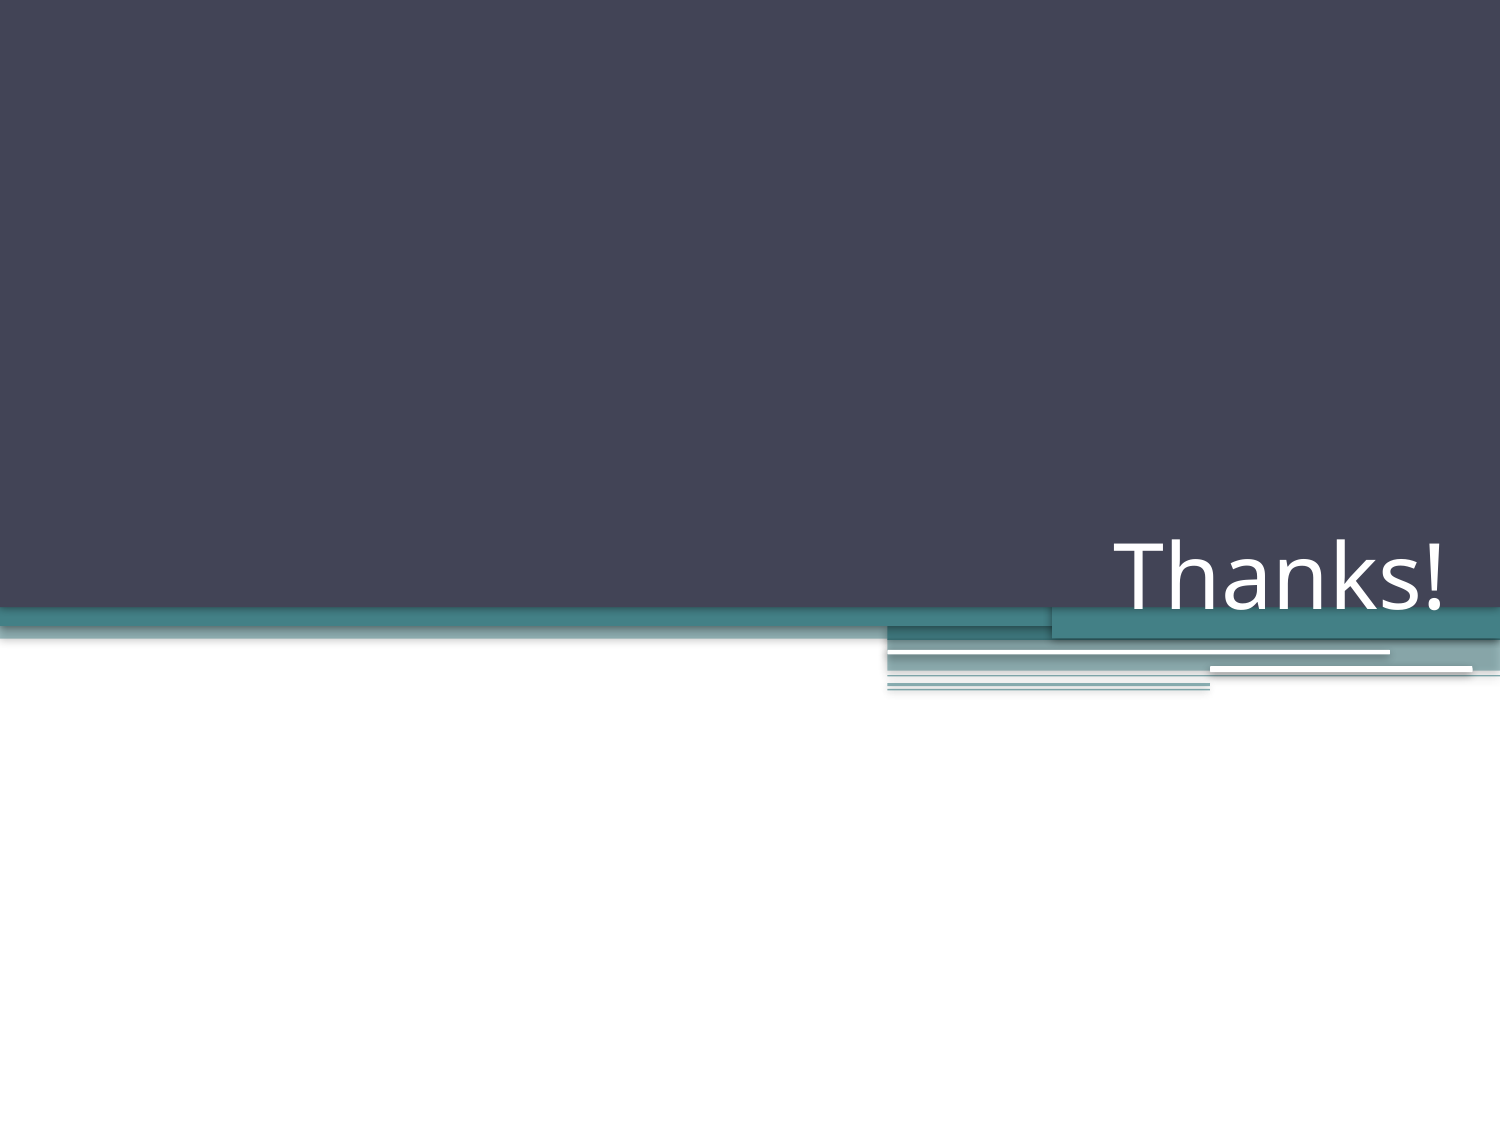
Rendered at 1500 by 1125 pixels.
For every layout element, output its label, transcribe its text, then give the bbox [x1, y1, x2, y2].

title Thanks! [75, 394, 1463, 636]
